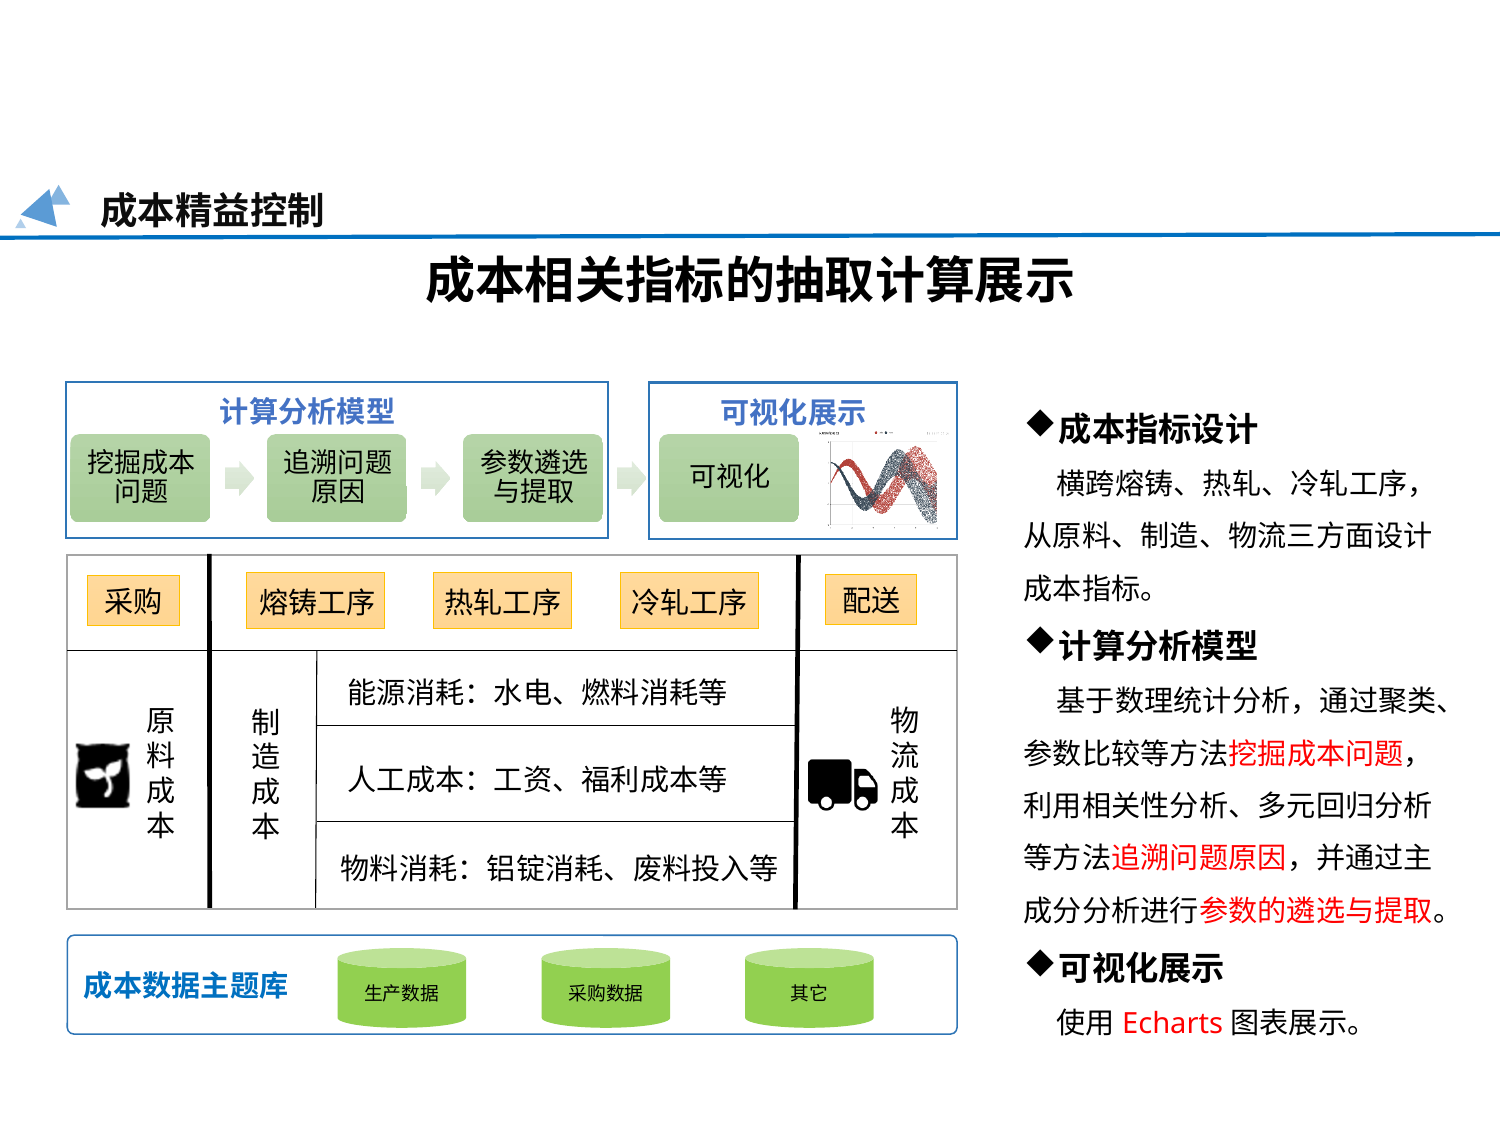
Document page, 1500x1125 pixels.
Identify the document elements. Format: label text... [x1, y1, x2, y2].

picture [66, 740, 138, 811]
text_box [66, 554, 207, 740]
text_box 制造成本 [236, 696, 299, 852]
text_box 原料成本 [210, 695, 216, 850]
text_box [318, 651, 795, 725]
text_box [795, 555, 799, 650]
text_box 成本精益控制 [85, 179, 671, 234]
text_box [648, 381, 705, 415]
text_box [433, 572, 572, 576]
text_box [15, 184, 71, 228]
text_box 成本相关指标的抽取计算展示 [405, 241, 1094, 317]
text_box [411, 381, 609, 415]
text_box [212, 554, 958, 650]
text_box 采购数据 [541, 948, 671, 1028]
text_box [620, 572, 759, 576]
text_box 其它 [745, 948, 874, 1028]
text_box 计算分析模型 [205, 368, 411, 415]
text_box 能源消耗：水电、燃料消耗等 [333, 667, 759, 717]
text_box 成本数据主题库 [67, 935, 958, 1035]
picture [808, 741, 878, 811]
text_box 物料消耗：铝锭消耗、废料投入等 [325, 842, 795, 893]
text_box 可视化展示 [705, 369, 886, 437]
text_box 冷轧工序 [616, 576, 763, 627]
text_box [795, 651, 799, 910]
text_box 采购 [87, 575, 180, 626]
text_box 熔铸工序 [244, 576, 391, 627]
text_box 配送 [825, 574, 917, 625]
text_box [799, 651, 958, 910]
text_box [65, 381, 205, 539]
text_box 人工成本：工资、福利成本等 [333, 754, 759, 804]
text_box [317, 726, 794, 821]
text_box [800, 381, 958, 540]
text_box [66, 651, 793, 910]
text_box 热轧工序 [429, 576, 577, 627]
text_box 原料成本 [132, 695, 209, 850]
text_box 物流成本 [876, 695, 957, 850]
text_box 成本指标设计 横跨熔铸、热轧、冷轧工序，从原料、制造、物流三方面设计成本指标。 计算分析模型 基于数理统计分析，通过聚类、参数比较等方法挖掘成本问题，利用相关性分析、多元回归分析等方法追溯问题原因，并通过主成分分析进行参数的遴选与提取。 可视化展示 使用Echarts图表展示。 [1008, 380, 1464, 1047]
picture [817, 430, 950, 536]
text_box [246, 572, 385, 576]
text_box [0, 234, 1500, 238]
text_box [70, 415, 800, 541]
text_box 生产数据 [337, 948, 467, 1028]
